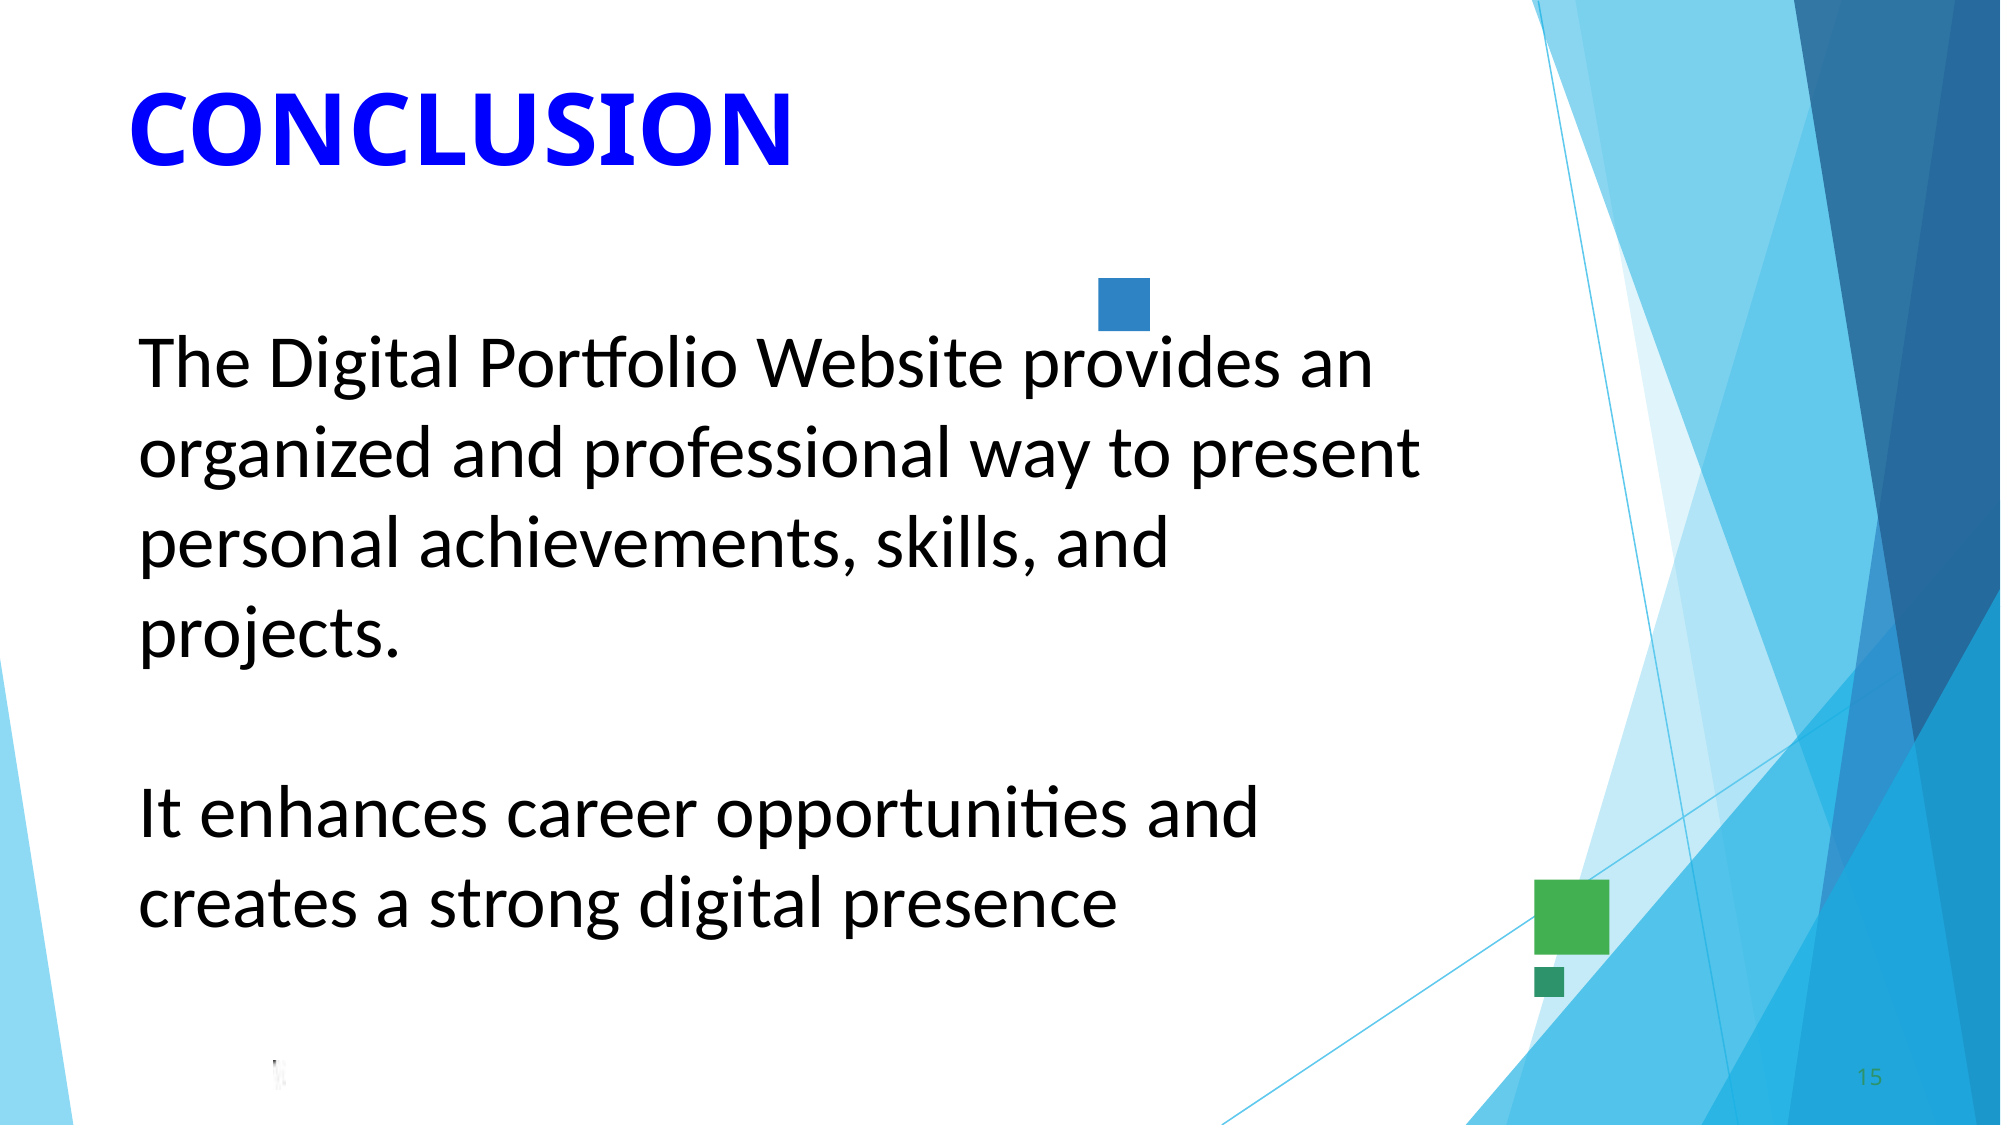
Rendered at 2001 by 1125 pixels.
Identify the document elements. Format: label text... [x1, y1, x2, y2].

text_box [1534, 967, 1565, 997]
text_box 15 [1849, 1061, 1888, 1095]
text_box [1534, 879, 1610, 955]
title CONCLUSION [123, 63, 875, 254]
text_box The Digital Portfolio Website provides an organized and professional way to present personal achievements, skills, and projects. It enhances career opportunities and creates a strong digital presence [123, 304, 1452, 950]
picture [273, 1060, 287, 1091]
text_box [1098, 278, 1150, 304]
